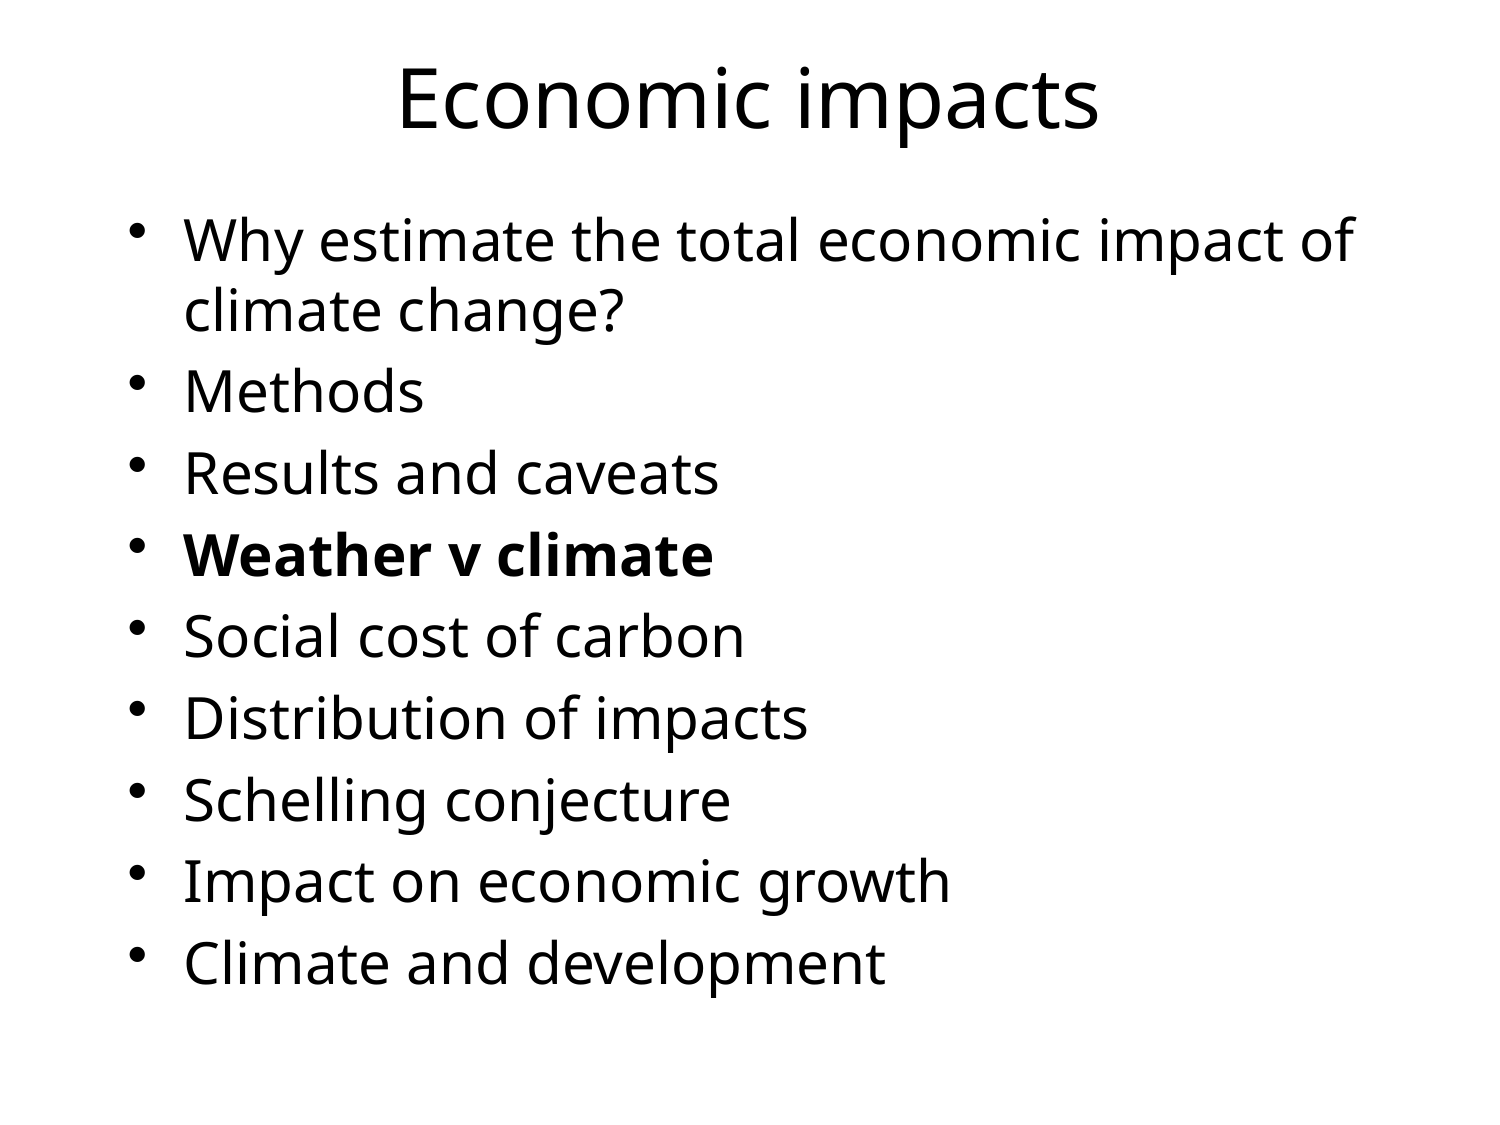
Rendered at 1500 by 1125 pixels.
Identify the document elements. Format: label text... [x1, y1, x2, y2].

list Why estimate the total economic impact of climate change? Methods Results and caveats Weather v climate Social cost of carbon Distribution of impacts Schelling conjecture Impact on economic growth Climate and development [112, 195, 1388, 871]
title Economic impacts [111, 1, 1387, 190]
